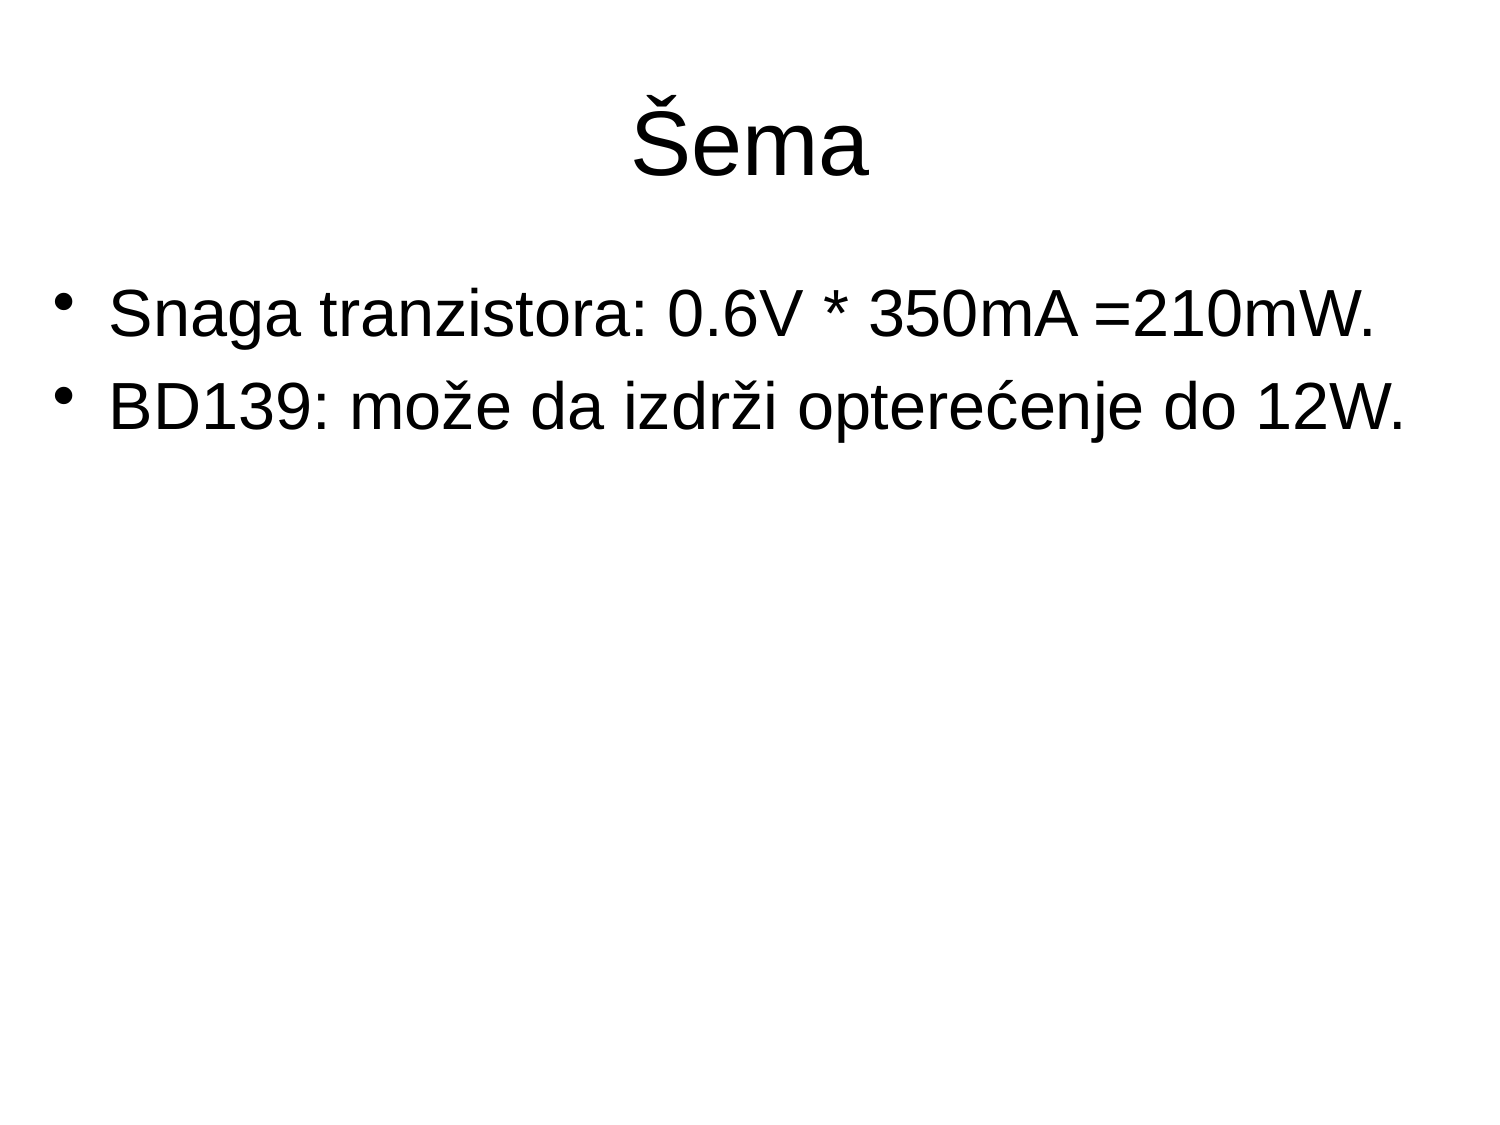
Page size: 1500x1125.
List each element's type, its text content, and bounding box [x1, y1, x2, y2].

title Šema [74, 44, 1426, 233]
list Snaga tranzistora: 0.6V * 350mA =210mW. BD139: može da izdrži opterećenje do 12W. [37, 262, 1463, 1006]
